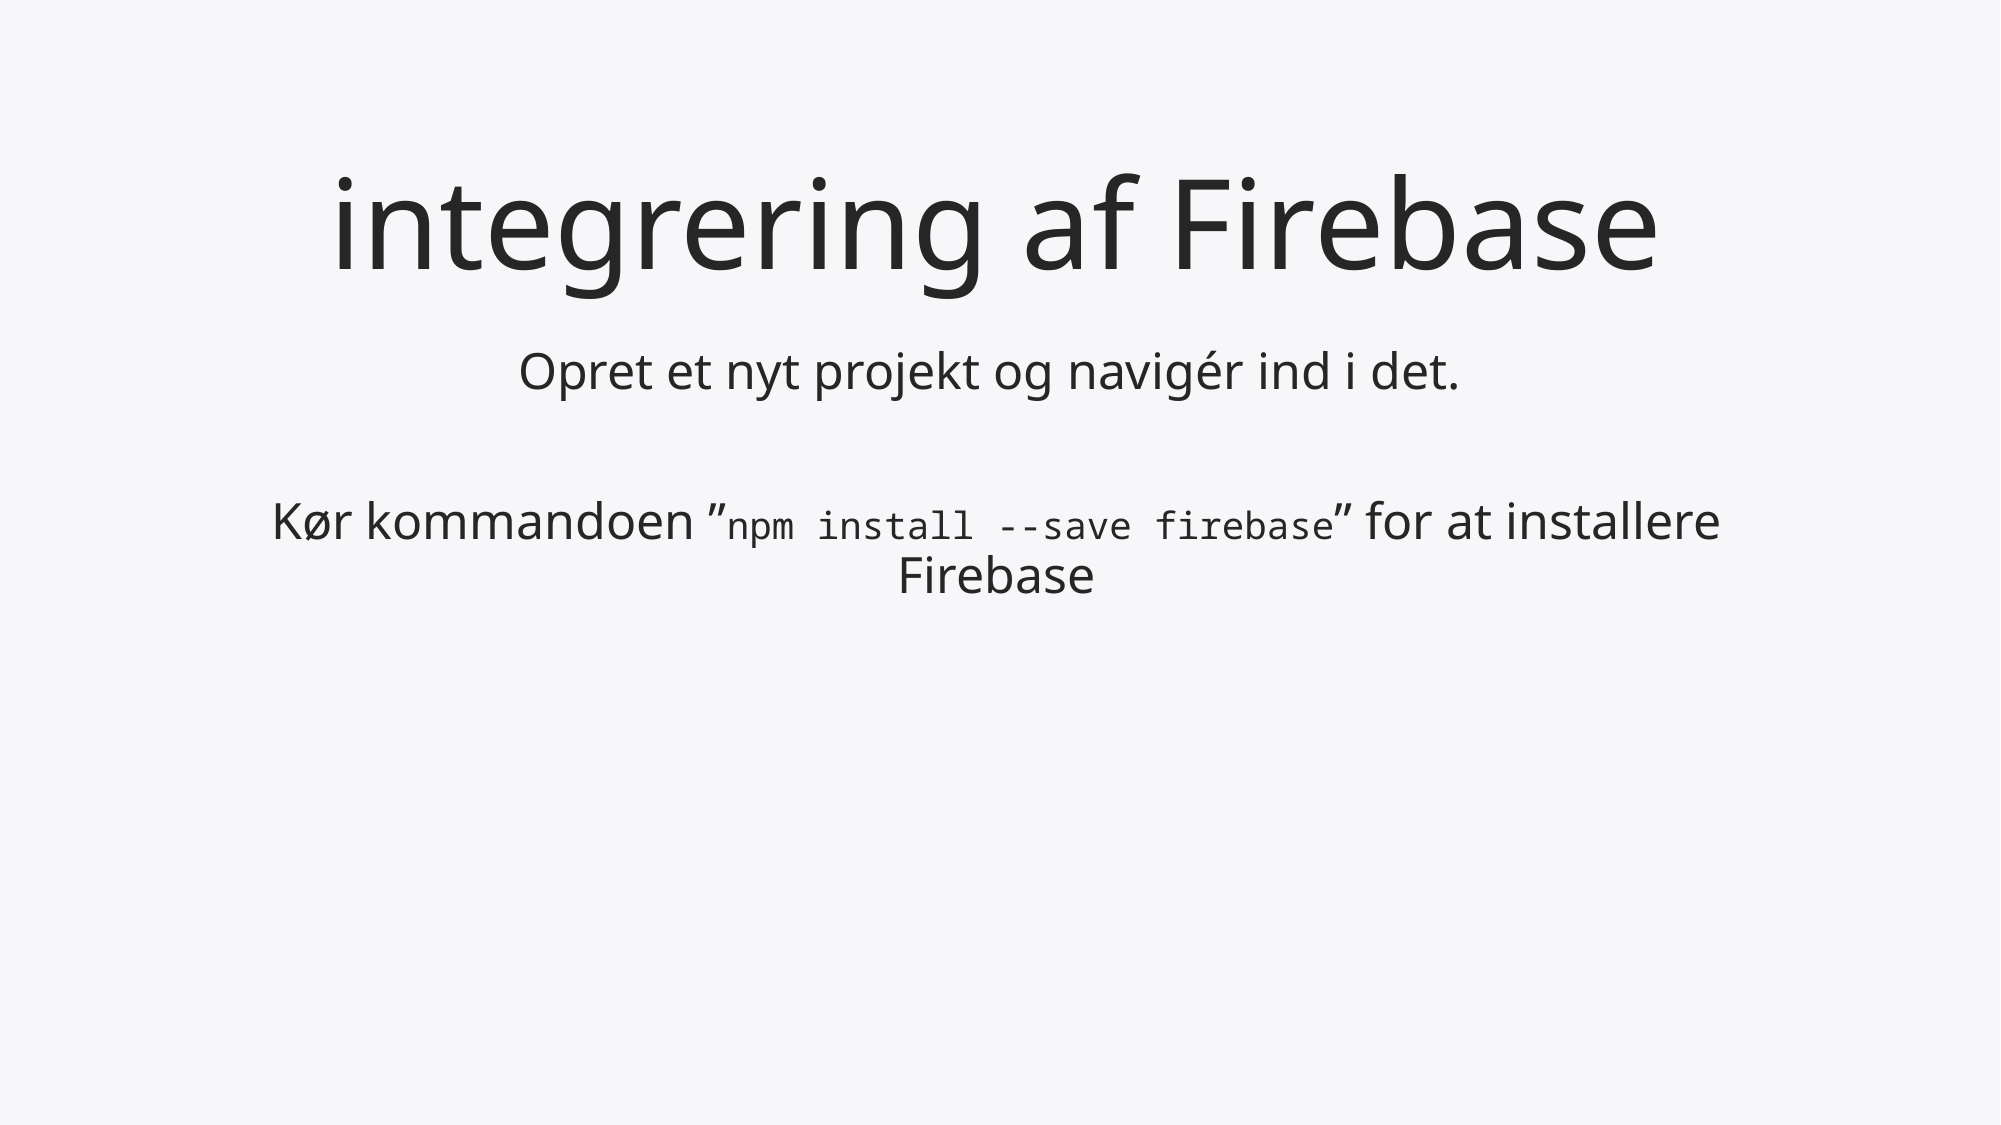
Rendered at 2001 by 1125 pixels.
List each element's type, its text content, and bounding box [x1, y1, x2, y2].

subtitle Opret et nyt projekt og navigér ind i det. Kør kommandoen ”npm install --save firebase” for at installere Firebase [246, 338, 1747, 959]
title integrering af Firebase [246, 137, 1747, 304]
